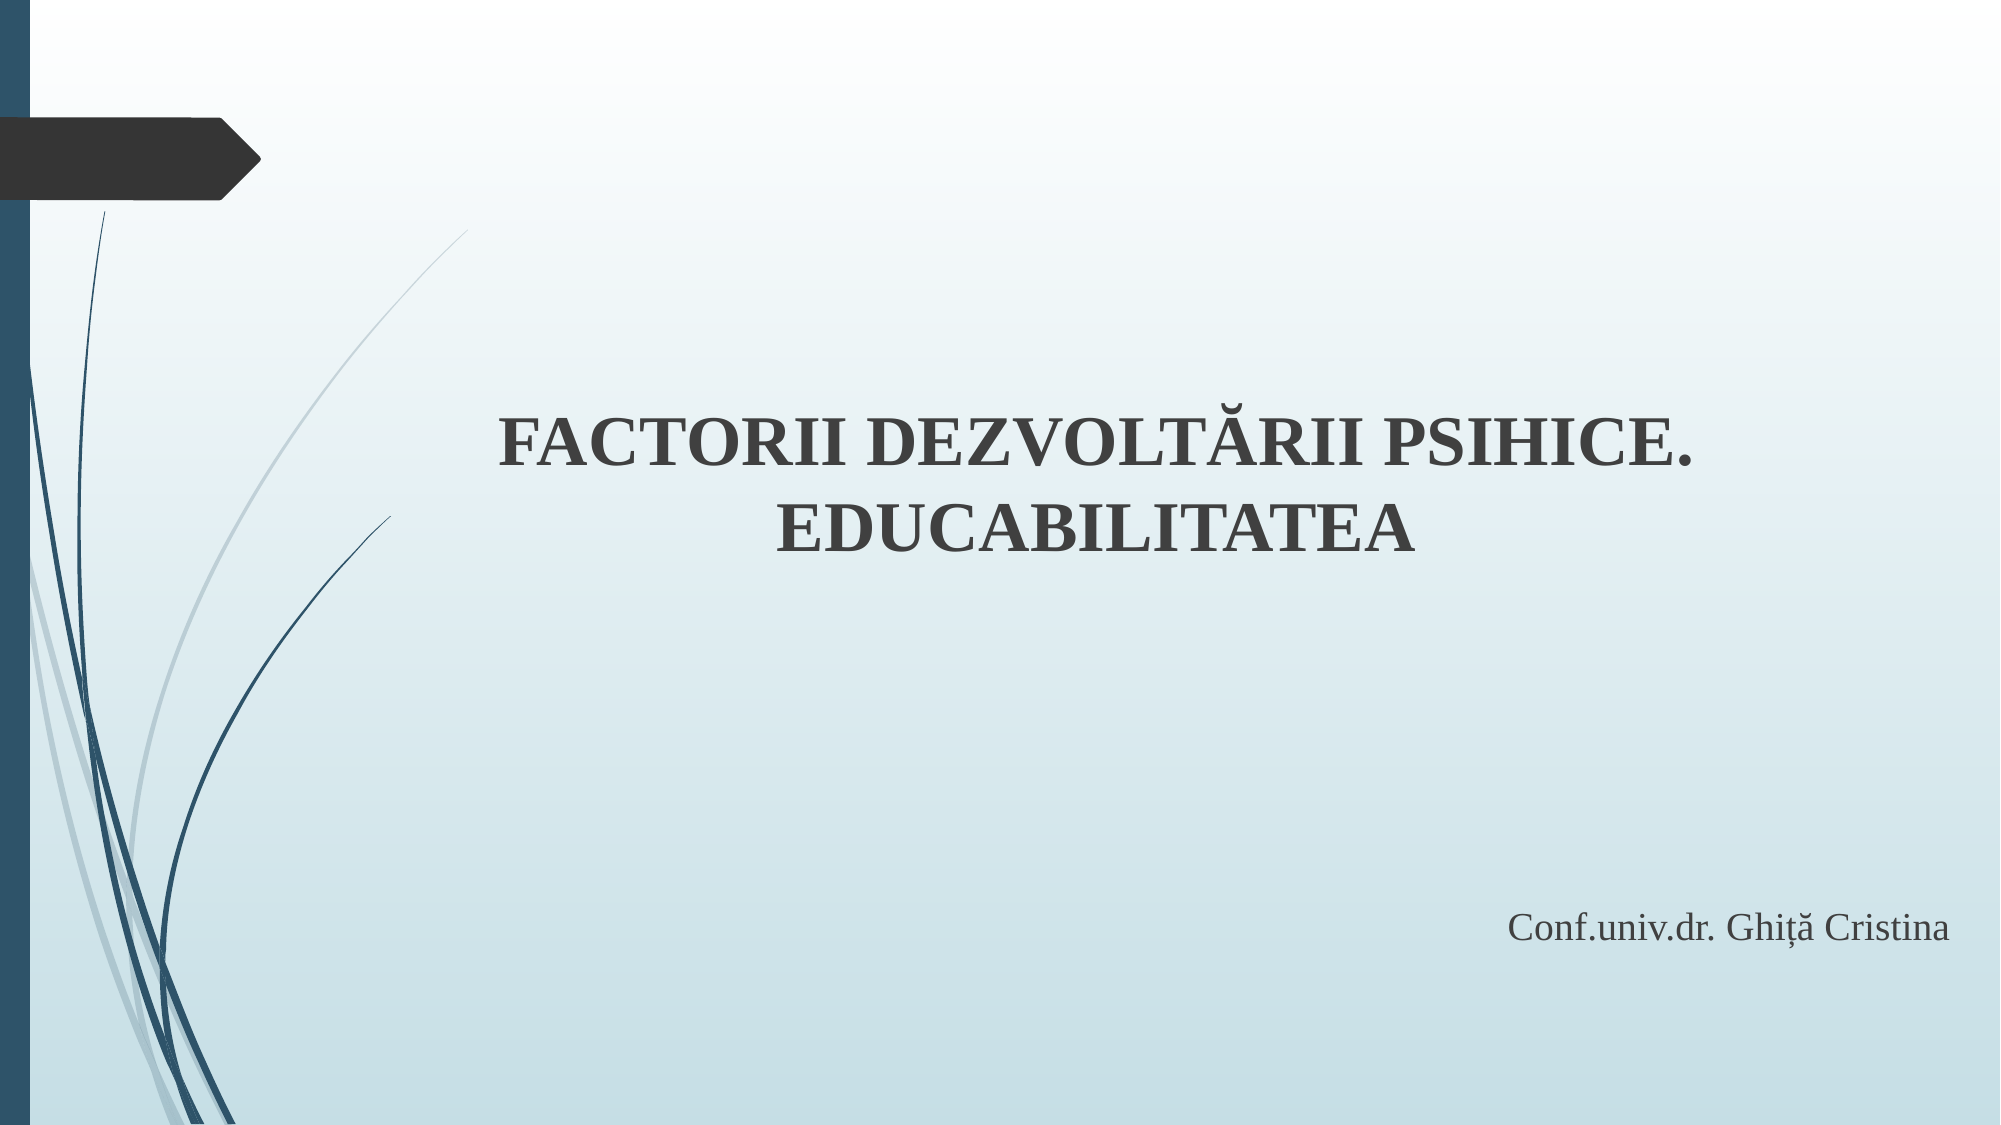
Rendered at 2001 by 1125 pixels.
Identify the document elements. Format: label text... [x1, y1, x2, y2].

list FACTORII DEZVOLTĂRII PSIHICE. EDUCABILITATEA Conf.univ.dr. Ghiță Cristina [233, 176, 1959, 959]
